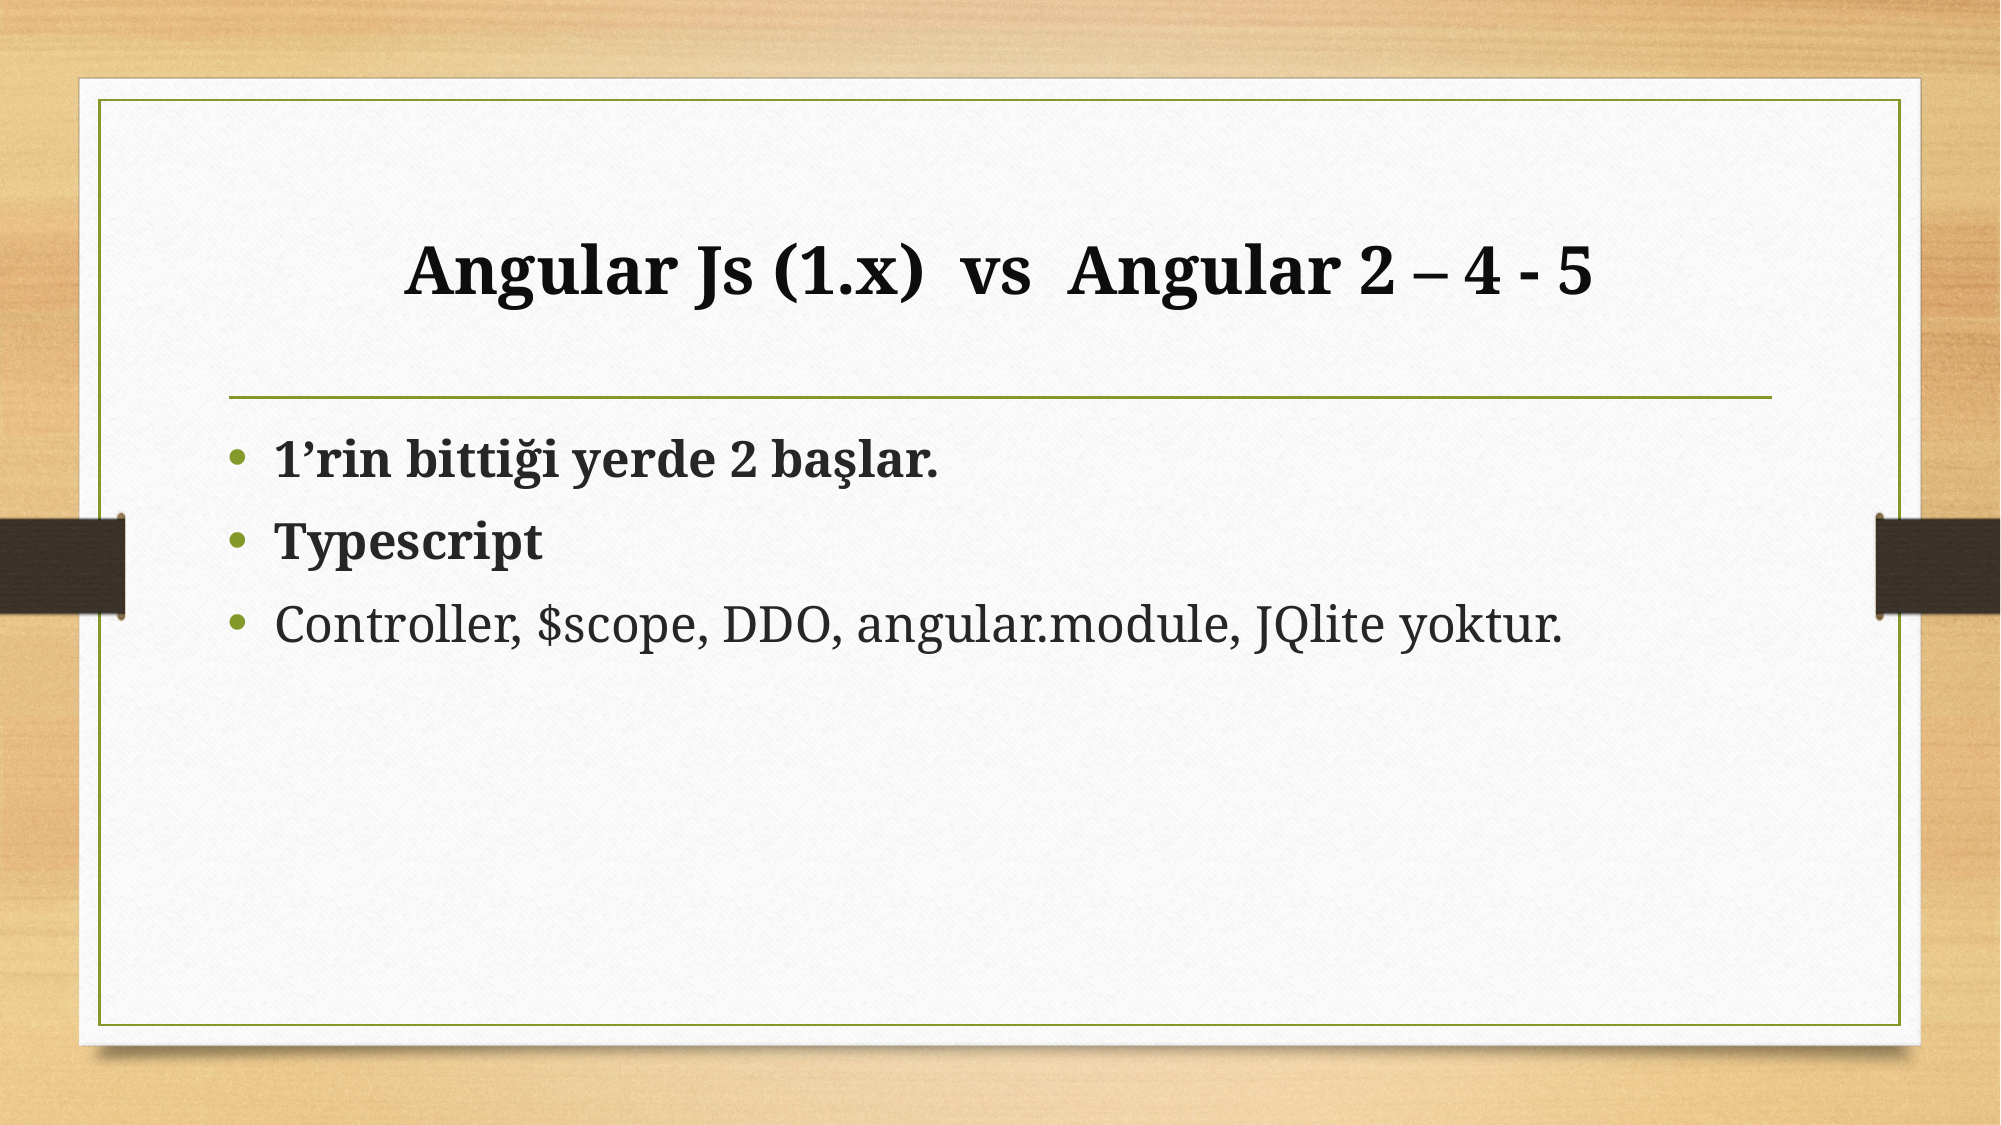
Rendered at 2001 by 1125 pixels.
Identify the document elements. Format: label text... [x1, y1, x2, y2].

title Angular Js (1.x) vs Angular 2 – 4 - 5 [212, 161, 1788, 375]
list 1’rin bittiği yerde 2 başlar. Typescript Controller, $scope, DDO, angular.module, JQlite yoktur. [212, 419, 1788, 964]
picture [0, 0, 2001, 1125]
